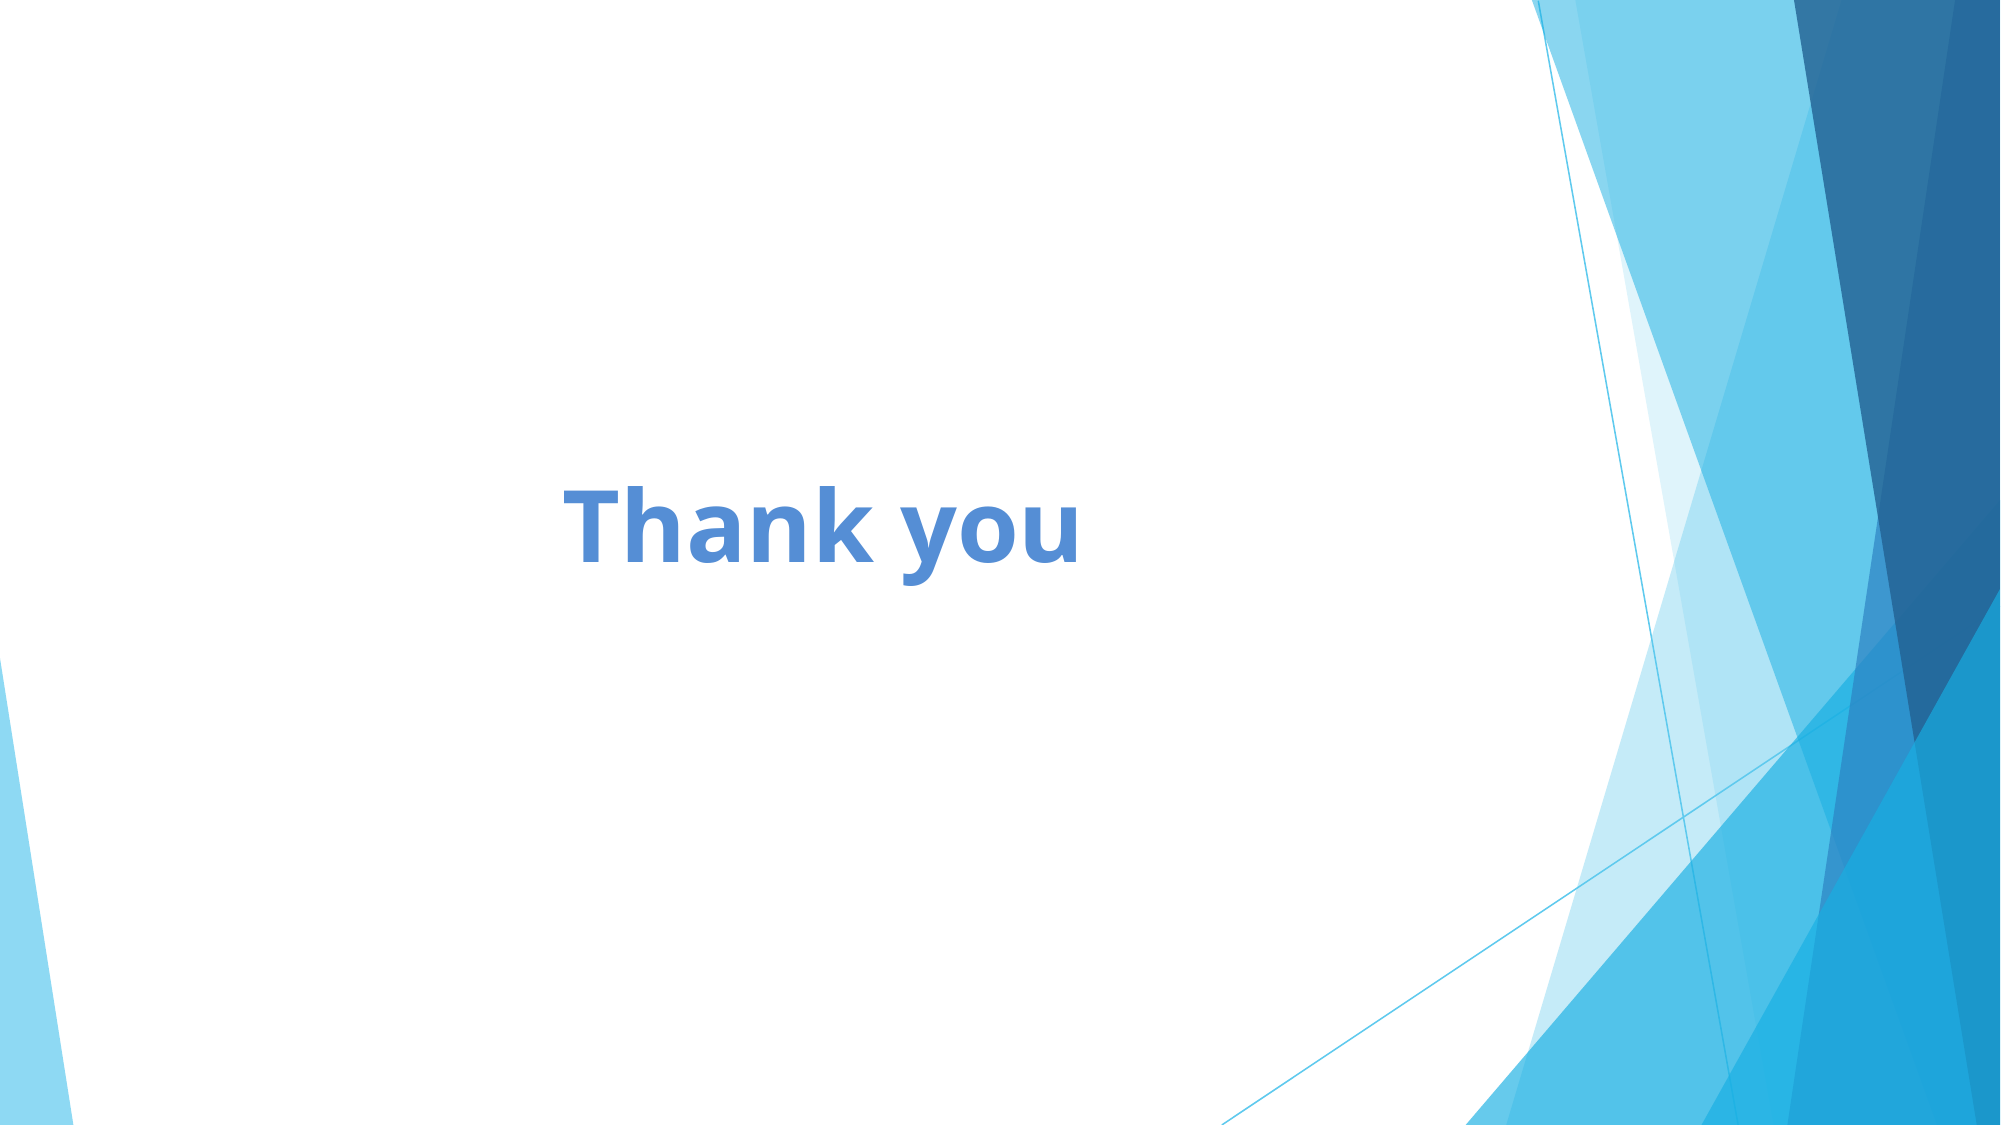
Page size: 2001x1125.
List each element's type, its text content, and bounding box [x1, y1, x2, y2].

title Thank you [562, 462, 1244, 587]
